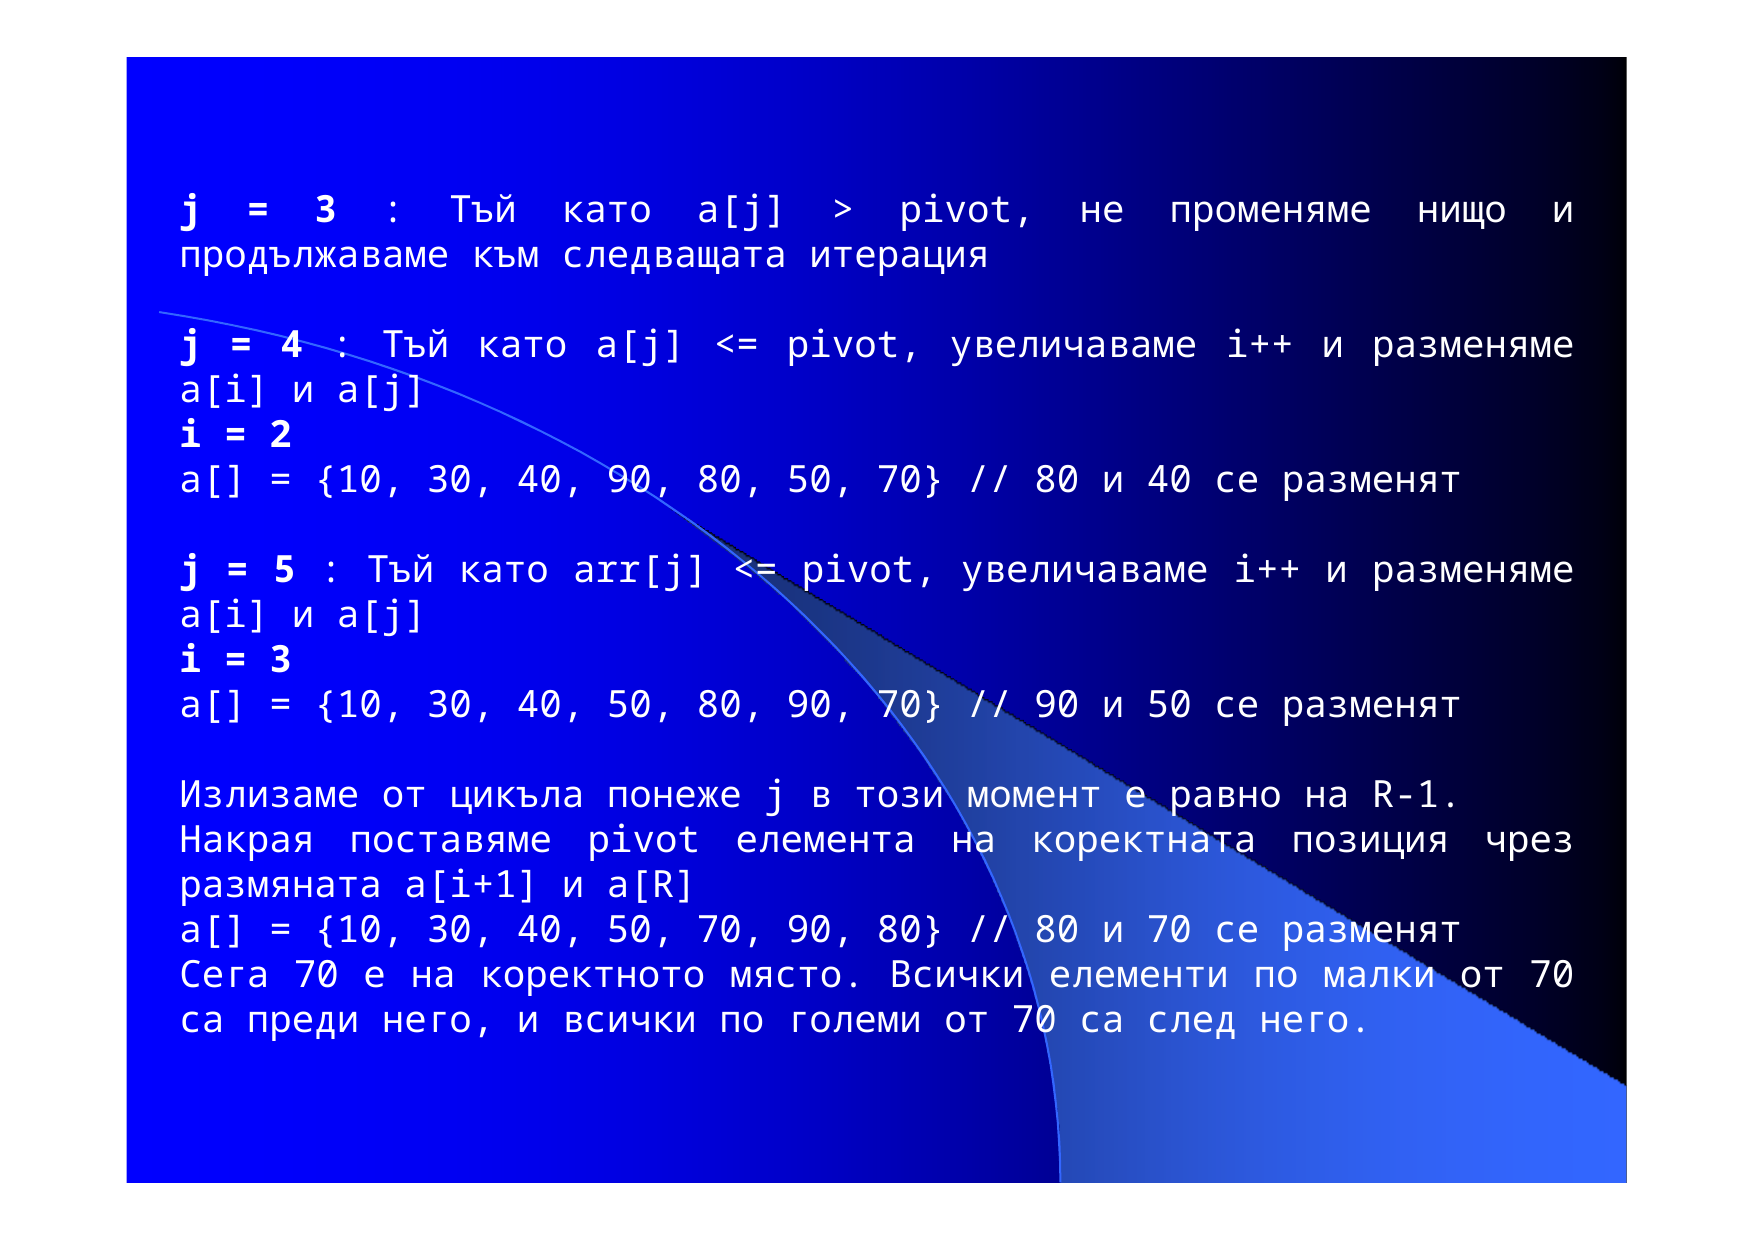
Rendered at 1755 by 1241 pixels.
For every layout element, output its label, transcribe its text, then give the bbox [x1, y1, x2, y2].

picture [126, 57, 1627, 1183]
text_box j = 3 : Тъй като a[j] > pivot, не променяме нищо и продължаваме към следващата итерация j = 4 : Тъй като a[j] <= pivot, увеличаваме i++ и разменяме a[i] и a[j] i = 2 a[] = {10, 30, 40, 90, 80, 50, 70} // 80 и 40 се разменят j = 5 : Тъй като arr[j] <= pivot, увеличаваме i++ и разменяме a[i] и a[j] i = 3 a[] = {10, 30, 40, 50, 80, 90, 70} // 90 и 50 се разменят Излизаме от цикъла понеже j в този момент е равно на R-1. Накрая поставяме pivot елемента на коректната позиция чрез размяната a[i+1] и a[R] a[] = {10, 30, 40, 50, 70, 90, 80} // 80 и 70 се разменят Сега 70 е на коректното място. Всички елементи по малки от 70 са преди него, и всички по големи от 70 са след него. [164, 132, 1590, 1048]
